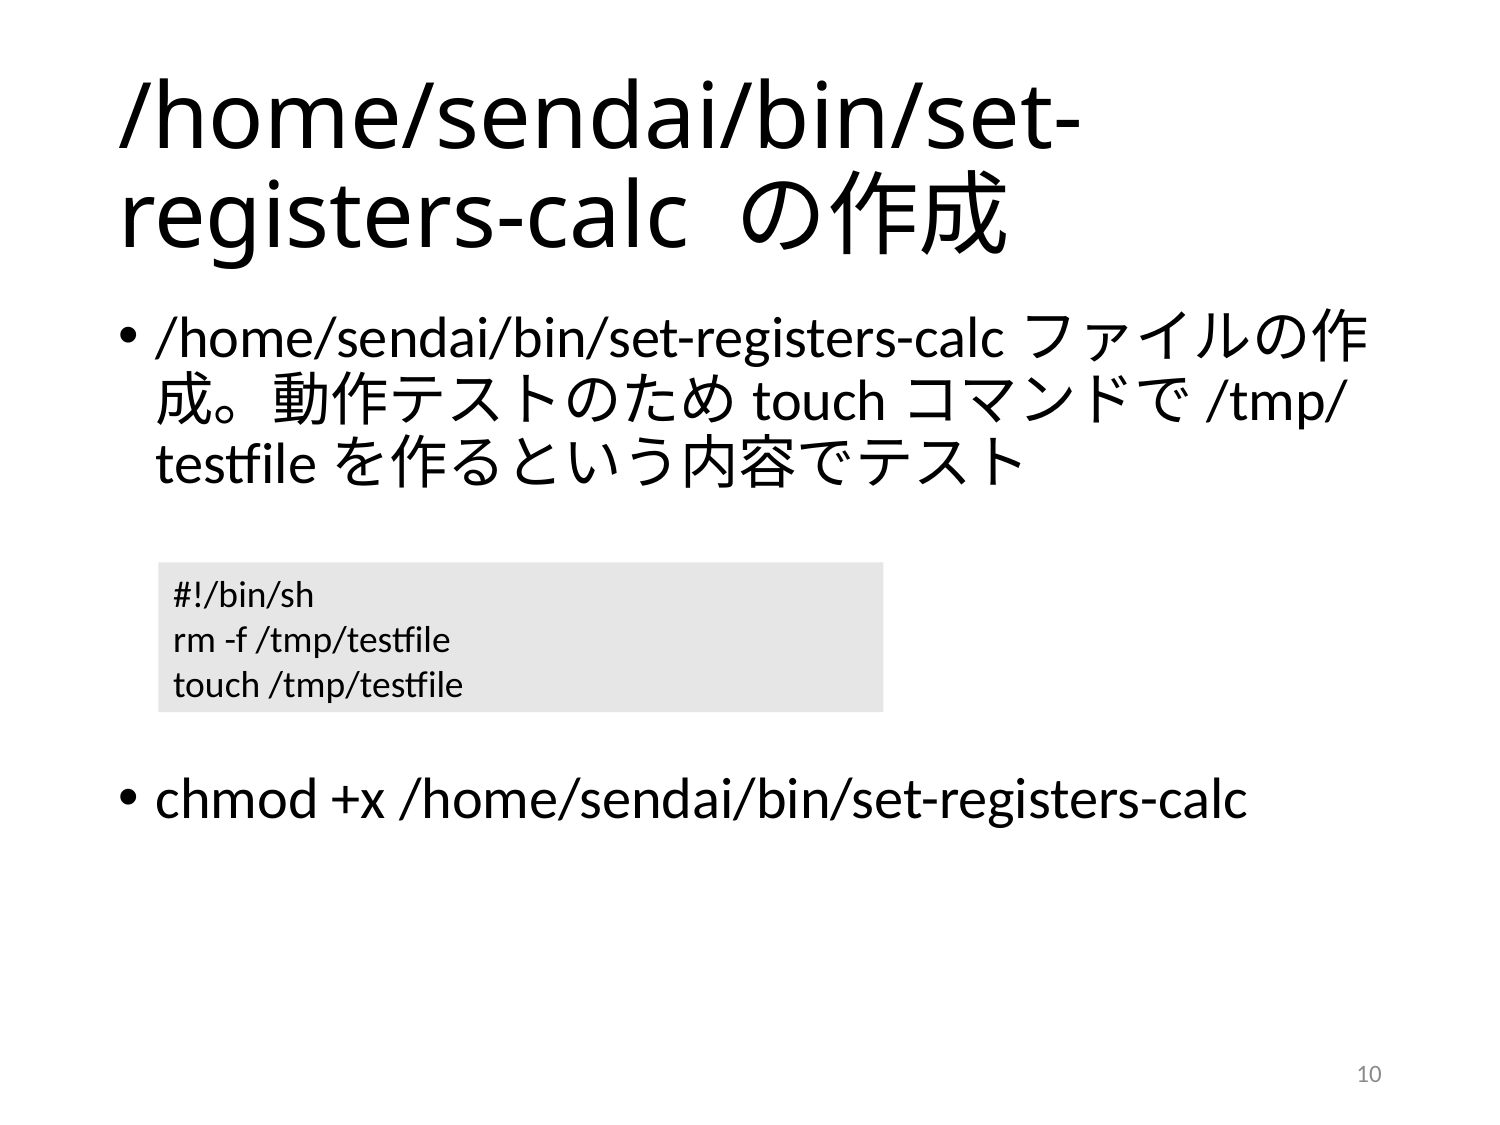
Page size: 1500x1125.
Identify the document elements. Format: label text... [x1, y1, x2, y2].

list /home/sendai/bin/set-registers-calcファイルの作成。動作テストのためtouchコマンドで/tmp/testfileを作るという内容でテスト chmod +x /home/sendai/bin/set-registers-calc [103, 299, 1397, 1014]
slide_number 10 [1059, 1042, 1397, 1103]
text_box #!/bin/sh rm -f /tmp/testfile touch /tmp/testfile [158, 562, 884, 713]
title /home/sendai/bin/set-registers-calc の作成 [103, 59, 1397, 278]
